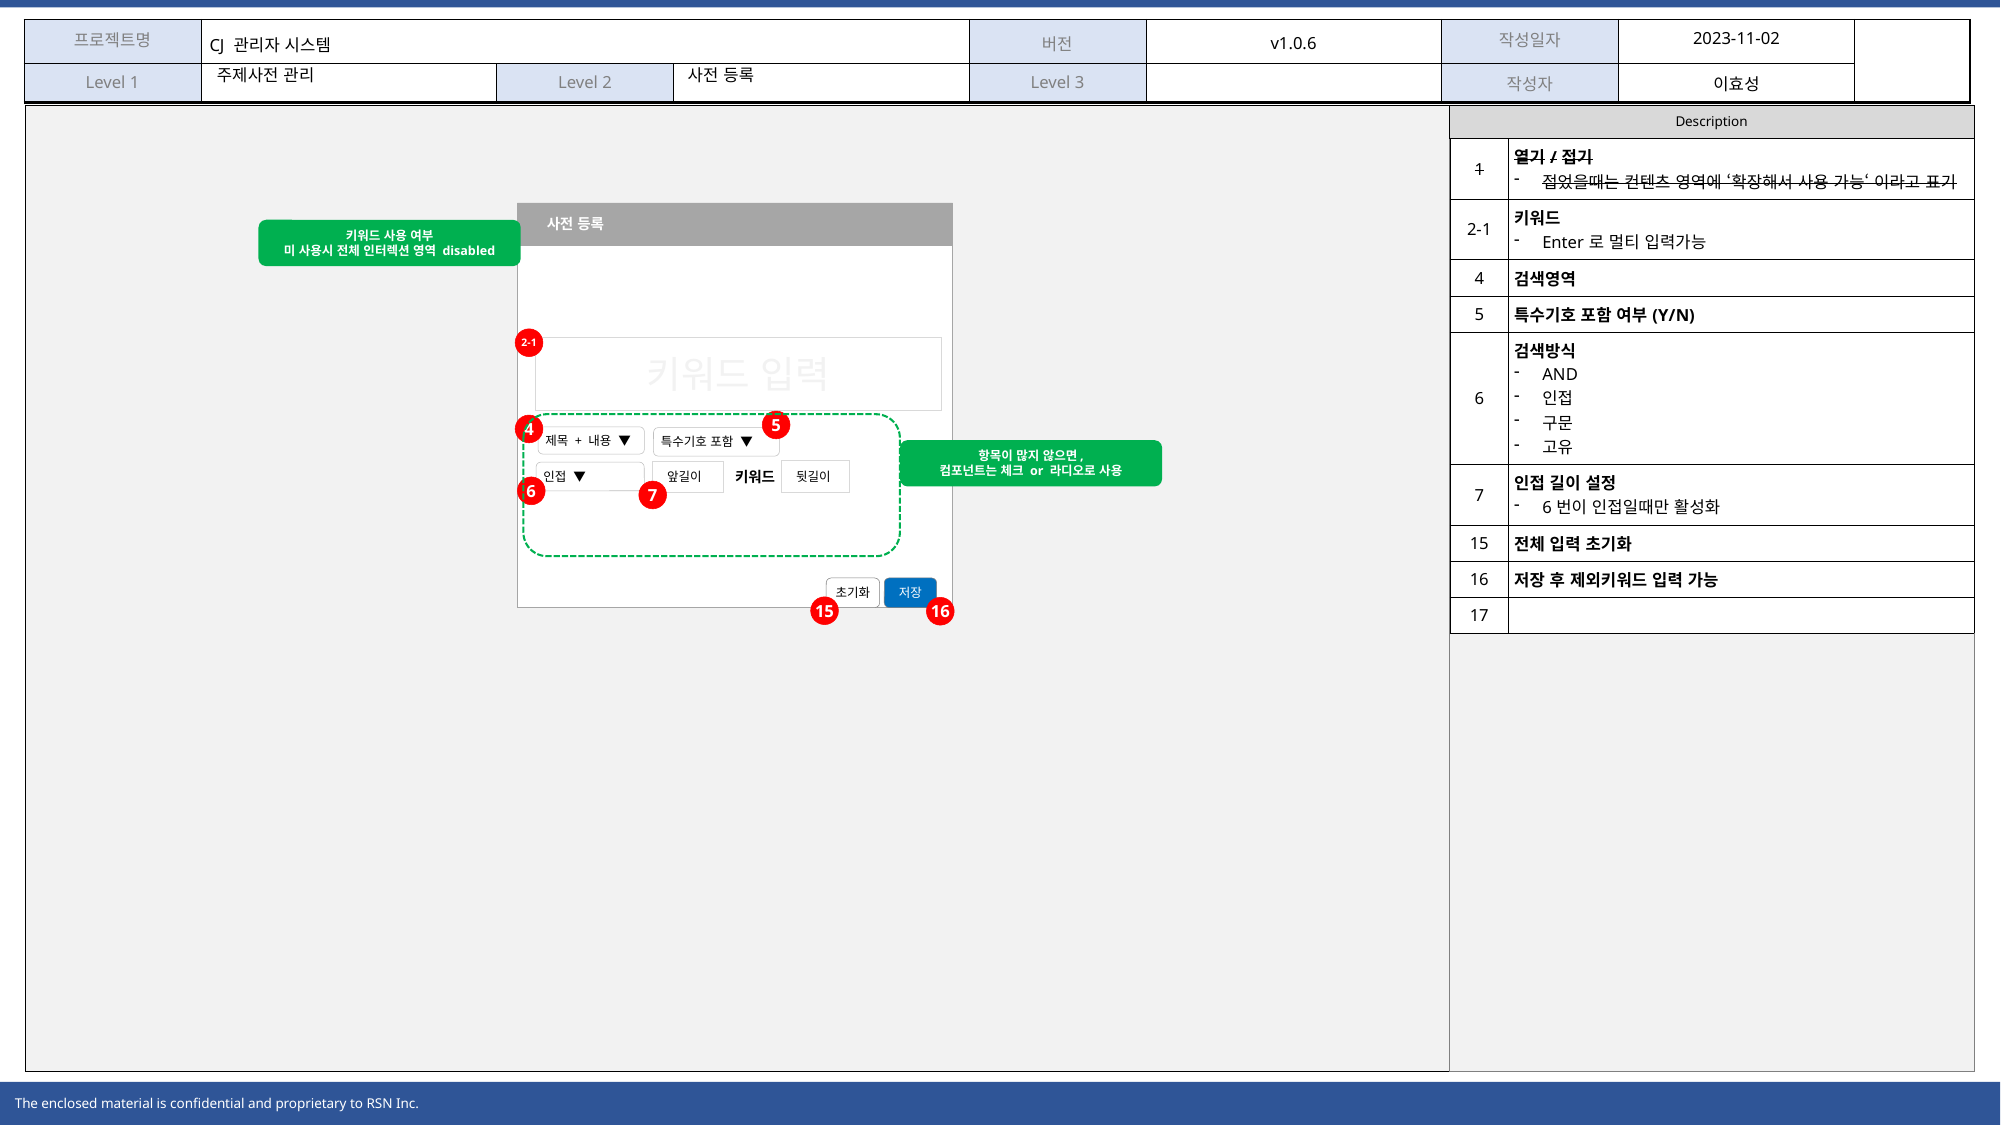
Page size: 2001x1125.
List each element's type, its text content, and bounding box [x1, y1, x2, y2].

text_box [516, 486, 954, 609]
text_box 16 [925, 596, 956, 627]
text_box 2-1 [514, 327, 544, 358]
table_cell 7 [1451, 465, 1508, 525]
table_cell 6 [1451, 333, 1508, 464]
table_cell 키워드 Enter로 멀티 입력가능 [1509, 200, 1974, 259]
list 사전 등록 [672, 57, 969, 94]
table_header 열기/접기 접었을때는 컨텐츠 영역에 ‘확장해서 사용 가능‘ 이라고 표기 [1509, 139, 1974, 199]
table_cell 15 [1451, 526, 1508, 561]
table_cell 5 [1451, 297, 1508, 332]
text_box 6 [516, 479, 523, 503]
table_header 1 [1451, 139, 1508, 199]
table_cell 저장 후 제외키워드 입력 가능 [1509, 562, 1974, 597]
text_box [516, 246, 954, 441]
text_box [826, 577, 937, 608]
list 주제사전 관리 [202, 57, 498, 94]
text_box [522, 413, 901, 558]
text_box 키워드 입력 [534, 336, 942, 411]
table_cell 검색방식 AND 인접 구문 고유 [1509, 333, 1974, 464]
text_box 키워드 사용 여부 미 사용시 전체 인터렉션 영역 disabled [257, 218, 522, 268]
table_cell 검색영역 [1509, 260, 1974, 296]
text_box 15 [809, 595, 840, 626]
text_box 5 [767, 409, 785, 414]
table_cell 17 [1451, 598, 1508, 633]
table_cell 16 [1451, 562, 1508, 597]
table_cell 특수기호 포함 여부(Y/N) [1509, 297, 1974, 332]
table_cell 전체 입력 초기화 [1509, 526, 1974, 561]
table_cell 4 [1451, 260, 1508, 296]
text_box 4 [514, 413, 535, 443]
text_box 항목이 많지 않으면, 컴포넌트는 체크 or 라디오로 사용 [898, 439, 1164, 488]
table_cell 인접 길이 설정 6번이 인접일때만 활성화 [1509, 465, 1974, 525]
table_cell [1509, 598, 1974, 633]
text_box 사전 등록 [516, 202, 954, 246]
table_cell 2-1 [1451, 200, 1508, 259]
text_box [516, 438, 523, 486]
